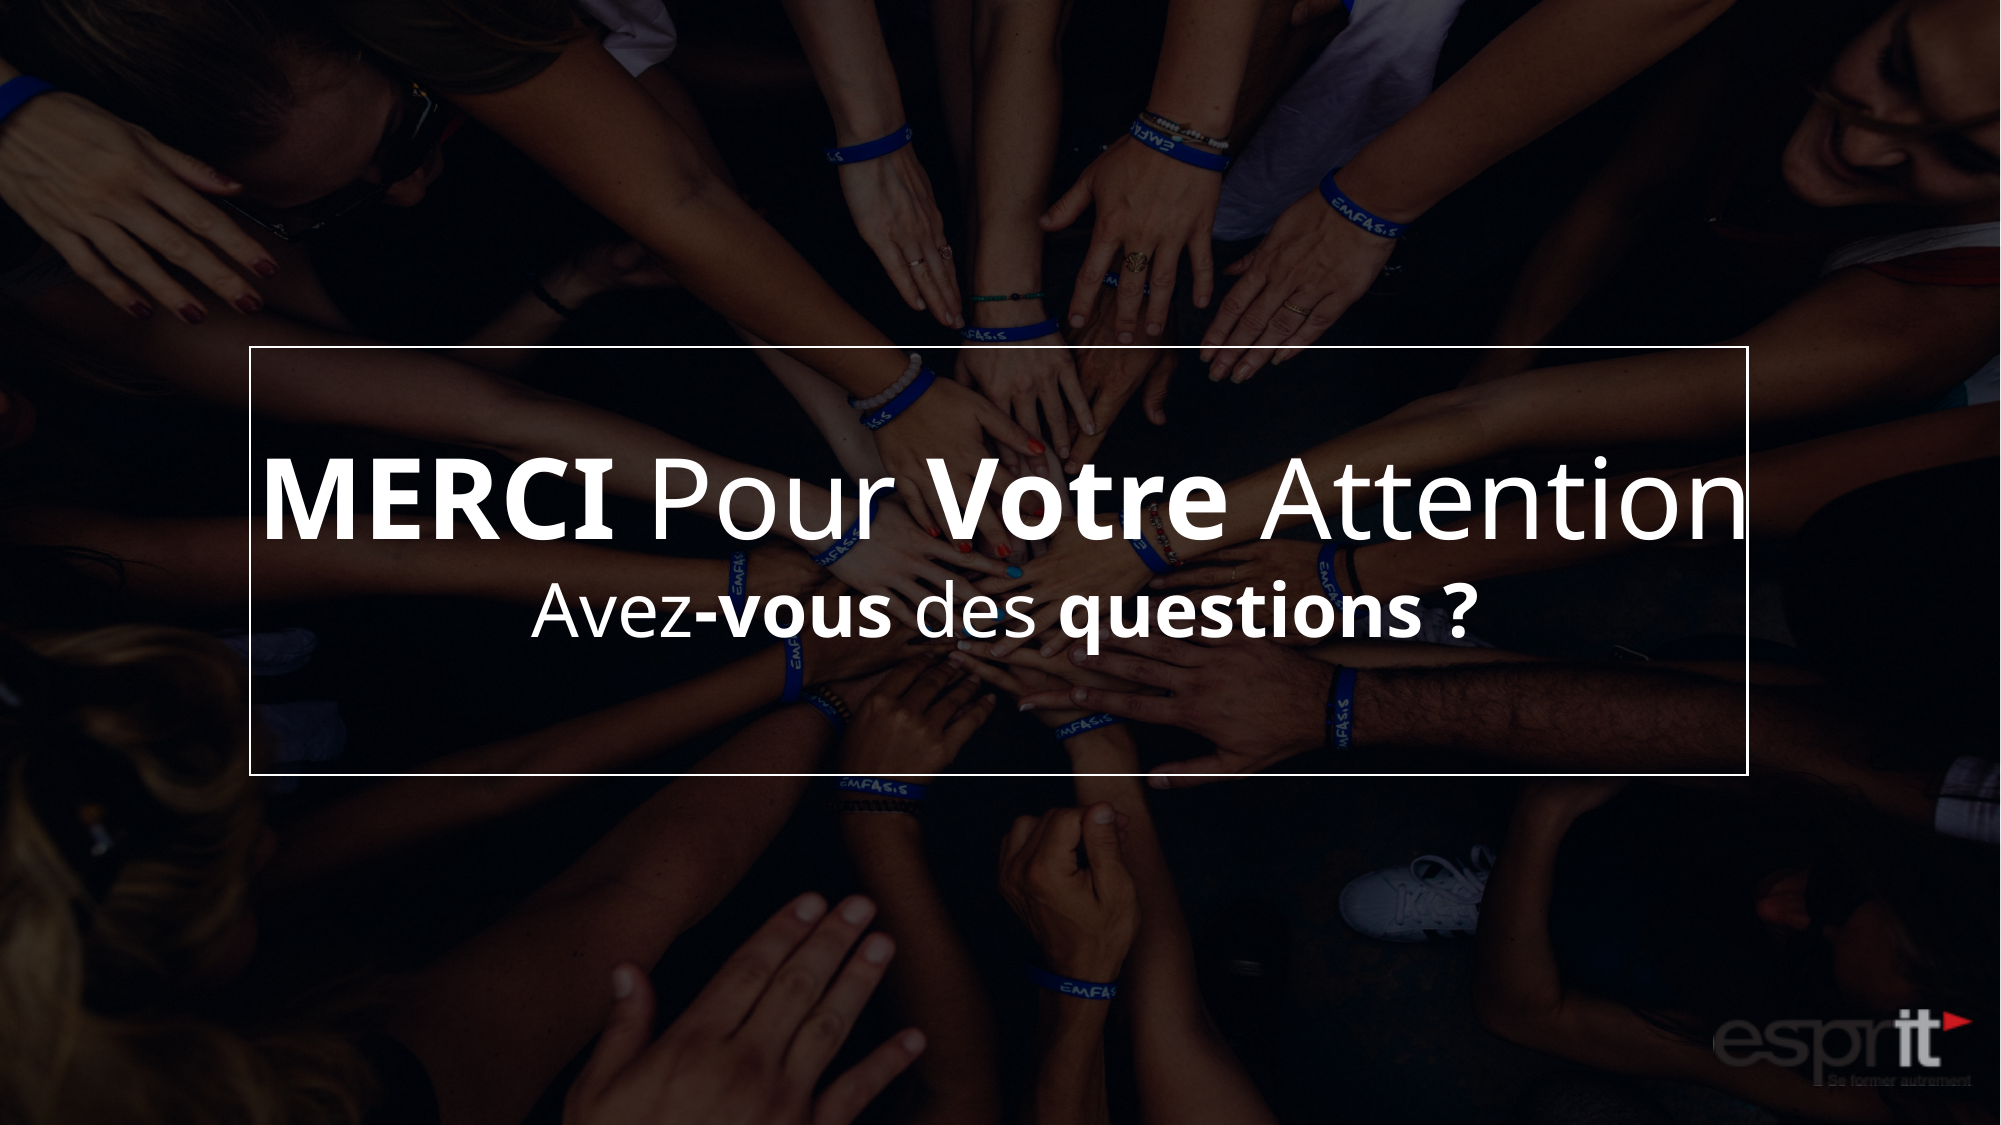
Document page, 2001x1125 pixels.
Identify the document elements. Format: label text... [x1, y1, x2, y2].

text_box [0, 0, 2000, 1125]
picture [1712, 989, 1973, 1105]
text_box MERCI Pour Votre Attention Avez-vous des questions ? [82, 426, 1929, 653]
text_box [249, 346, 1749, 426]
text_box [249, 653, 1749, 776]
